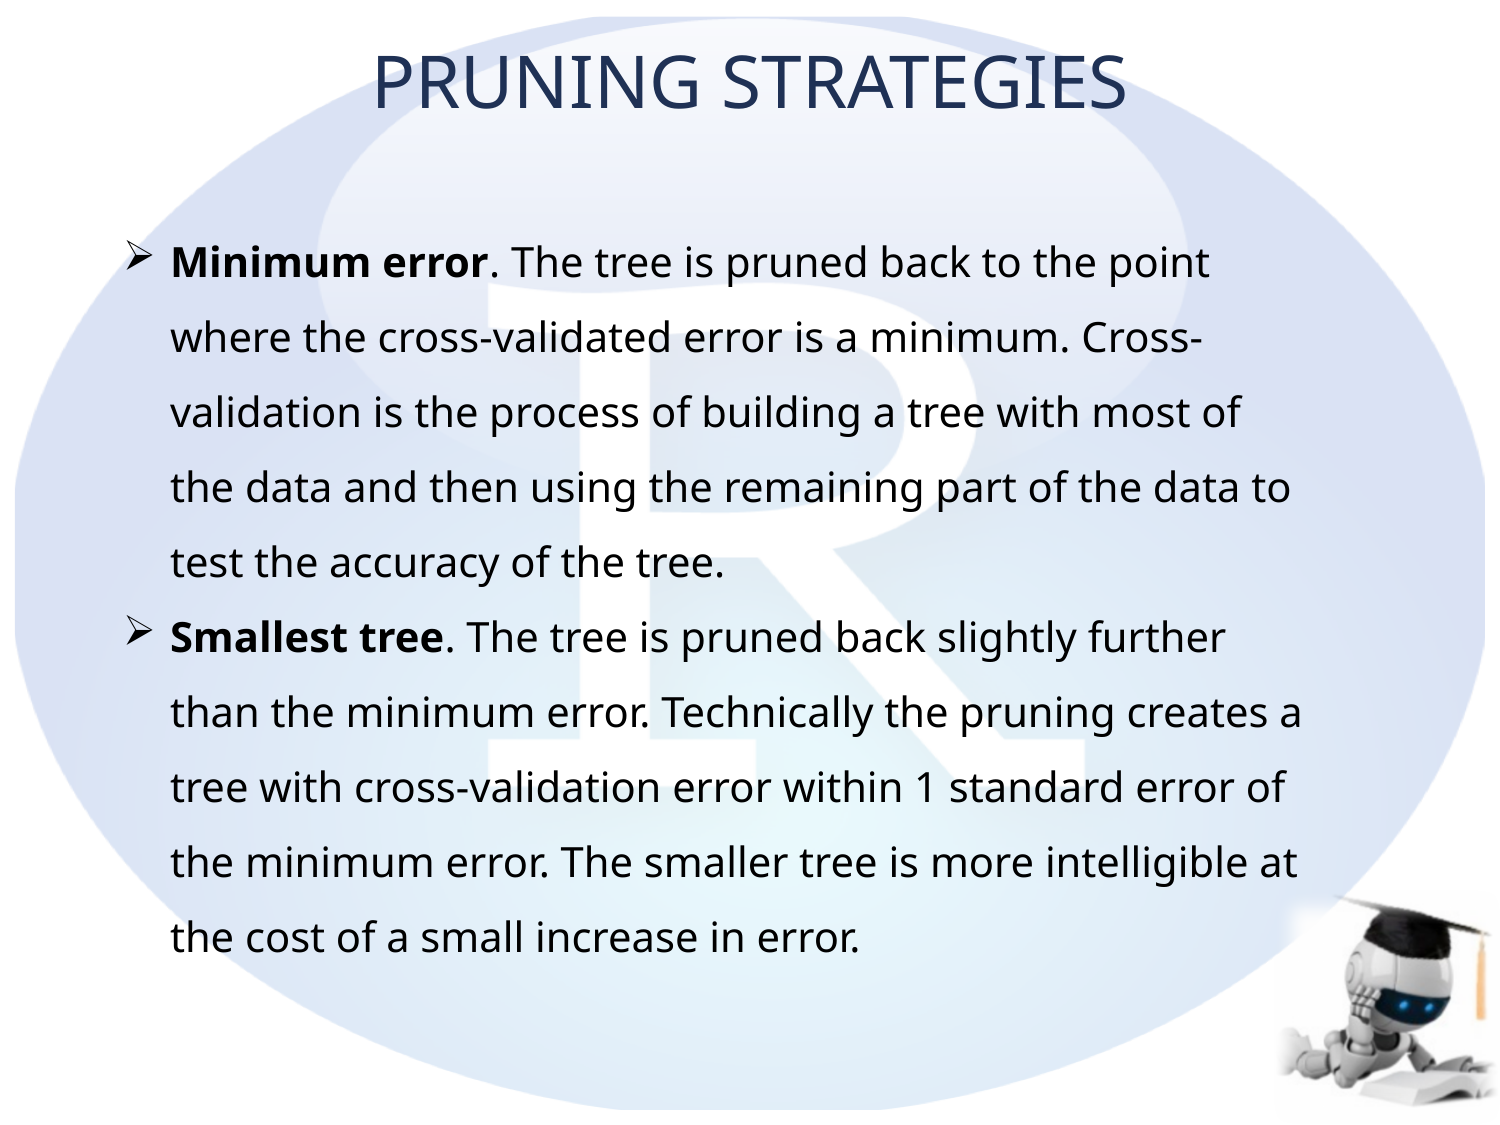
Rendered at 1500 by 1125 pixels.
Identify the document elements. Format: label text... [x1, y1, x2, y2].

text_box Minimum error. The tree is pruned back to the point where the cross-validated error is a minimum. Cross-validation is the process of building a tree with most of the data and then using the remaining part of the data to test the accuracy of the tree. Smallest tree. The tree is pruned back slightly further than the minimum error. Technically the pruning creates a tree with cross-validation error within 1 standard error of the minimum error. The smaller tree is more intelligible at the cost of a small increase in error. [108, 199, 1325, 968]
picture [1273, 889, 1500, 1125]
text_box pruning strategies [72, 27, 1428, 199]
